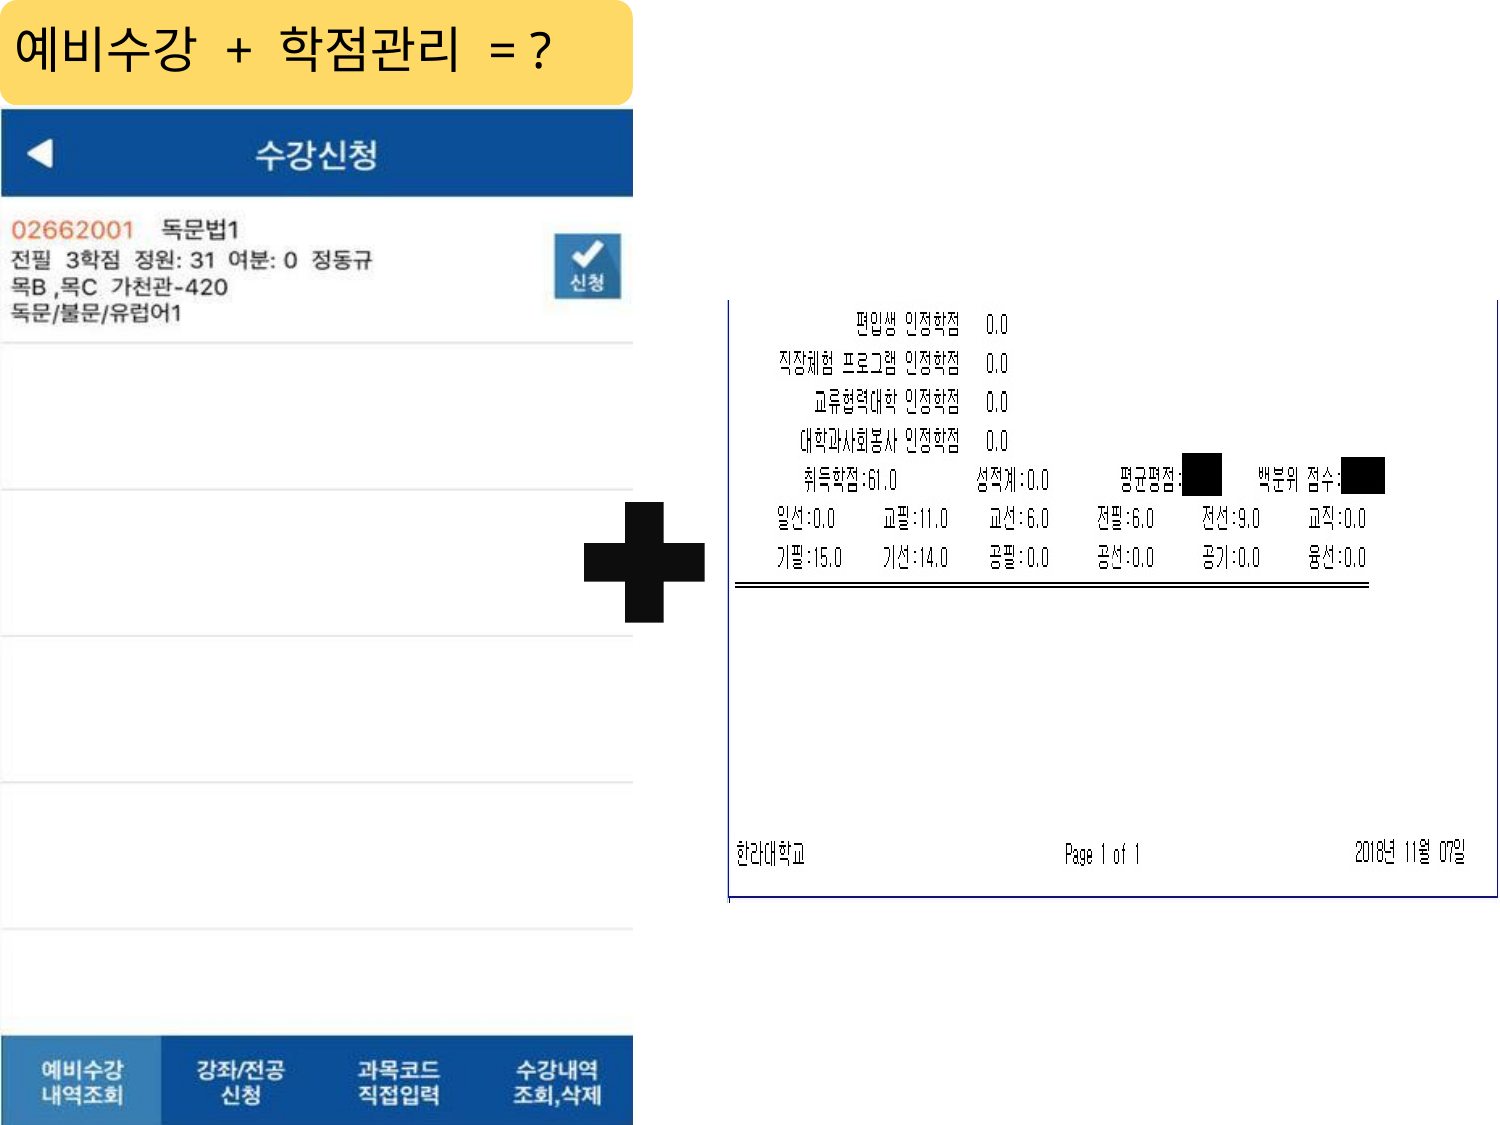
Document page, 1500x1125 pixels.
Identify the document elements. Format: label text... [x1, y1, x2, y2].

picture [726, 300, 1500, 903]
text_box 예비수강 + 학점관리 = ? [0, 11, 622, 87]
picture [0, 105, 633, 1125]
text_box [0, 0, 635, 103]
text_box [637, 500, 707, 625]
